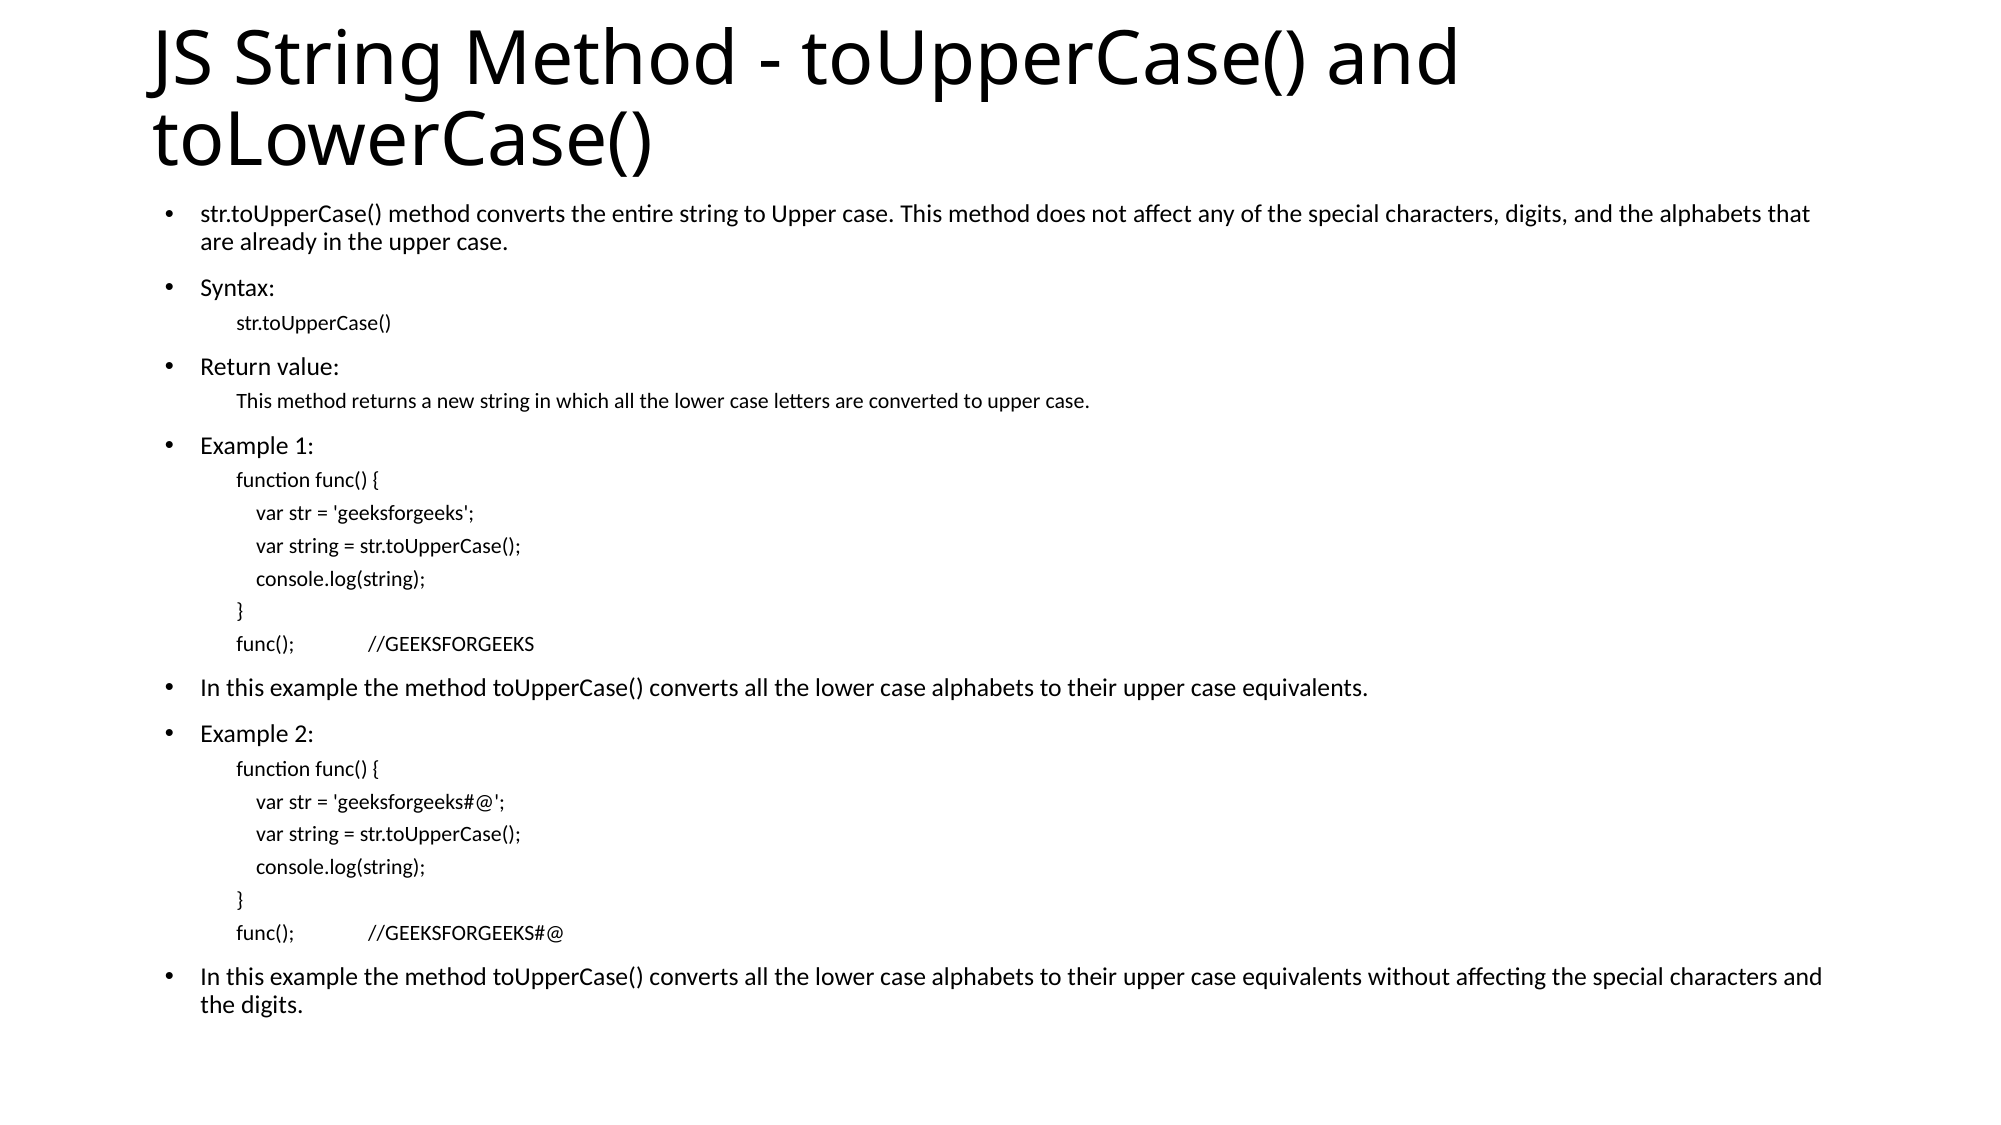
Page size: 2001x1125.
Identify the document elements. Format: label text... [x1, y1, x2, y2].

list str.toUpperCase() method converts the entire string to Upper case. This method does not affect any of the special characters, digits, and the alphabets that are already in the upper case. Syntax: str.toUpperCase() Return value: This method returns a new string in which all the lower case letters are converted to upper case. Example 1: function func() { var str = 'geeksforgeeks'; var string = str.toUpperCase(); console.log(string); } func(); //GEEKSFORGEEKS In this example the method toUpperCase() converts all the lower case alphabets to their upper case equivalents. Example 2: function func() { var str = 'geeksforgeeks#@'; var string = str.toUpperCase(); console.log(string); } func(); //GEEKSFORGEEKS#@ In this example the method toUpperCase() converts all the lower case alphabets to their upper case equivalents without affecting the special characters and the digits. [149, 193, 1850, 1030]
title JS String Method - toUpperCase() and toLowerCase() [137, 59, 1863, 143]
